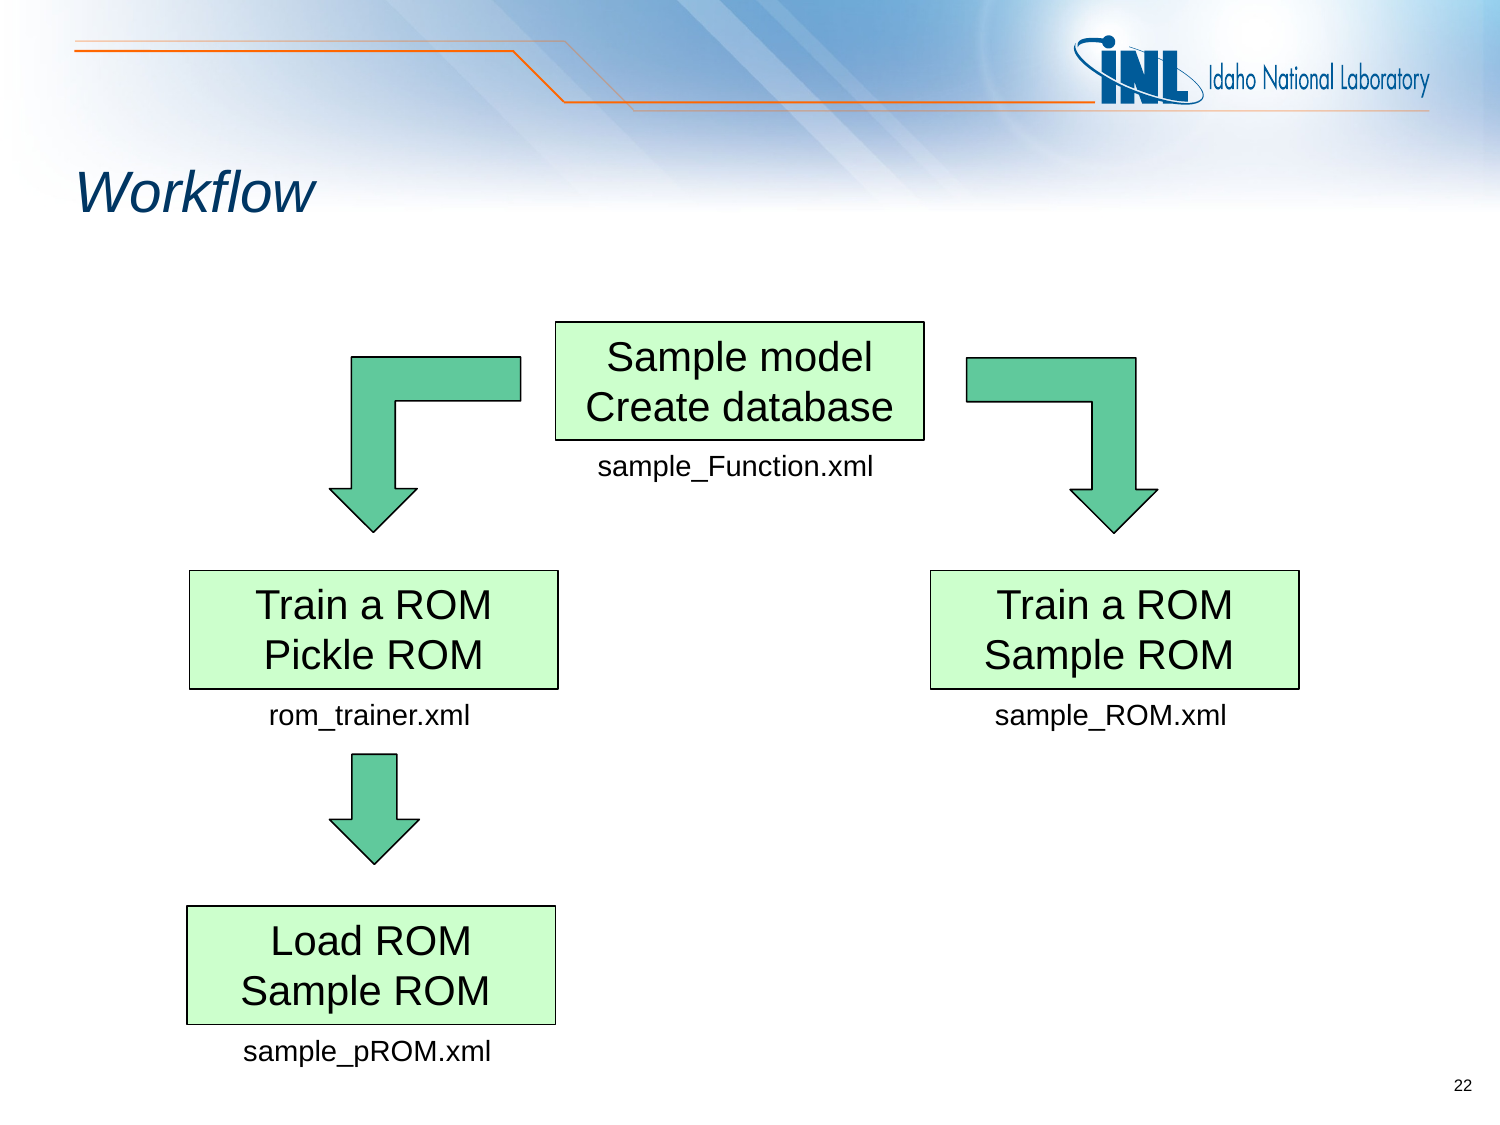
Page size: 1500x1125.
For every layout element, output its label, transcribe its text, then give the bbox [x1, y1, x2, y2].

text_box Sample model Create database [555, 321, 925, 440]
title Workflow [74, 164, 1426, 227]
text_box [329, 356, 521, 533]
text_box [329, 754, 420, 865]
text_box sample_pROM.xml [187, 1024, 556, 1075]
text_box Load ROM Sample ROM [187, 906, 556, 1024]
text_box Train a ROM Sample ROM [930, 570, 1300, 688]
picture [0, 0, 1500, 1125]
text_box rom_trainer.xml [189, 688, 558, 739]
slide_number 22 [1429, 1074, 1473, 1096]
text_box Train a ROM Pickle ROM [189, 570, 558, 688]
text_box sample_Function.xml [555, 440, 925, 490]
text_box sample_ROM.xml [930, 688, 1300, 739]
text_box [966, 357, 1158, 534]
